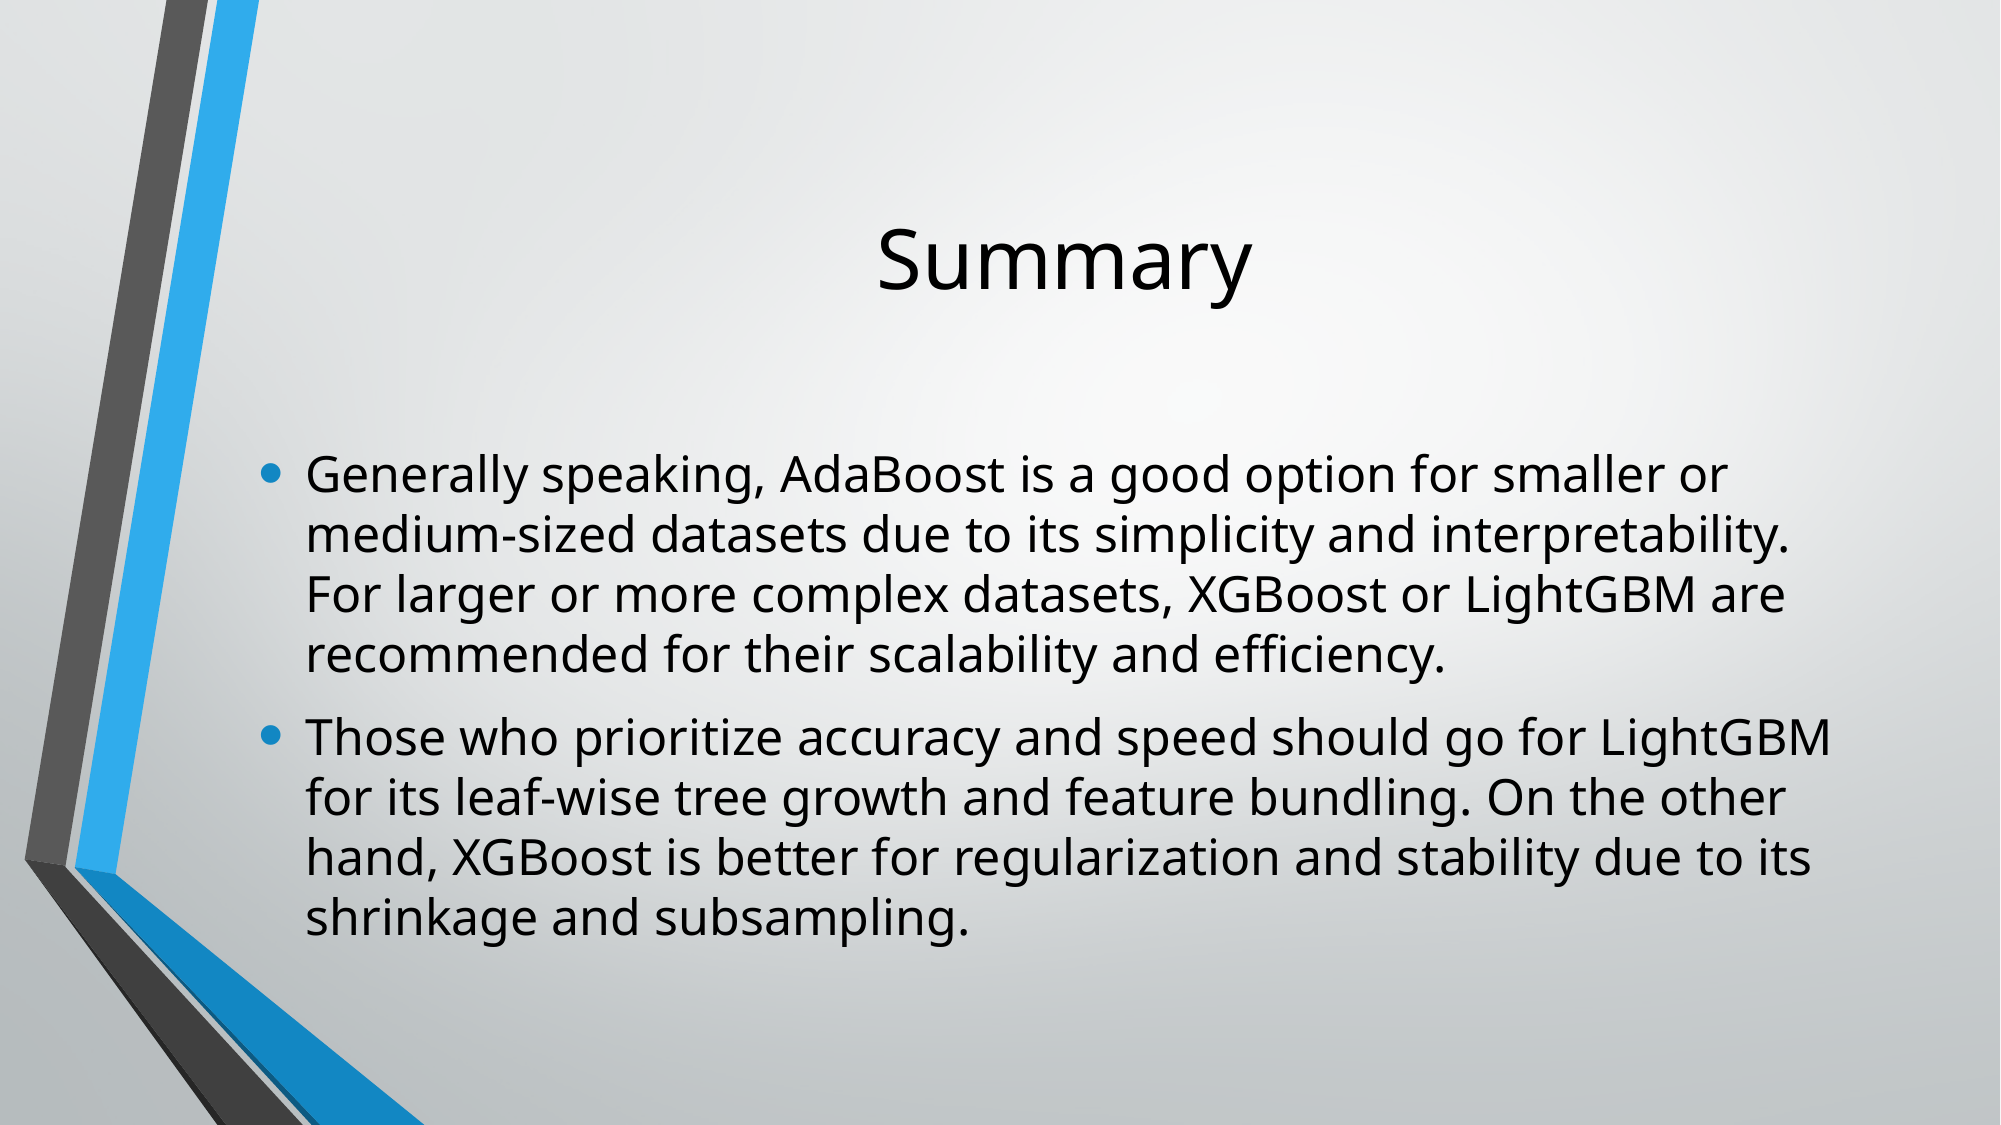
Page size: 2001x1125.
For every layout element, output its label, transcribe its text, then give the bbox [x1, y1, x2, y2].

list Generally speaking, AdaBoost is a good option for smaller or medium-sized datasets due to its simplicity and interpretability. For larger or more complex datasets, XGBoost or LightGBM are recommended for their scalability and efficiency. Those who prioritize accuracy and speed should go for LightGBM for its leaf-wise tree growth and feature bundling. On the other hand, XGBoost is better for regularization and stability due to its shrinkage and subsampling. [243, 437, 1887, 950]
title Summary [243, 112, 1887, 400]
